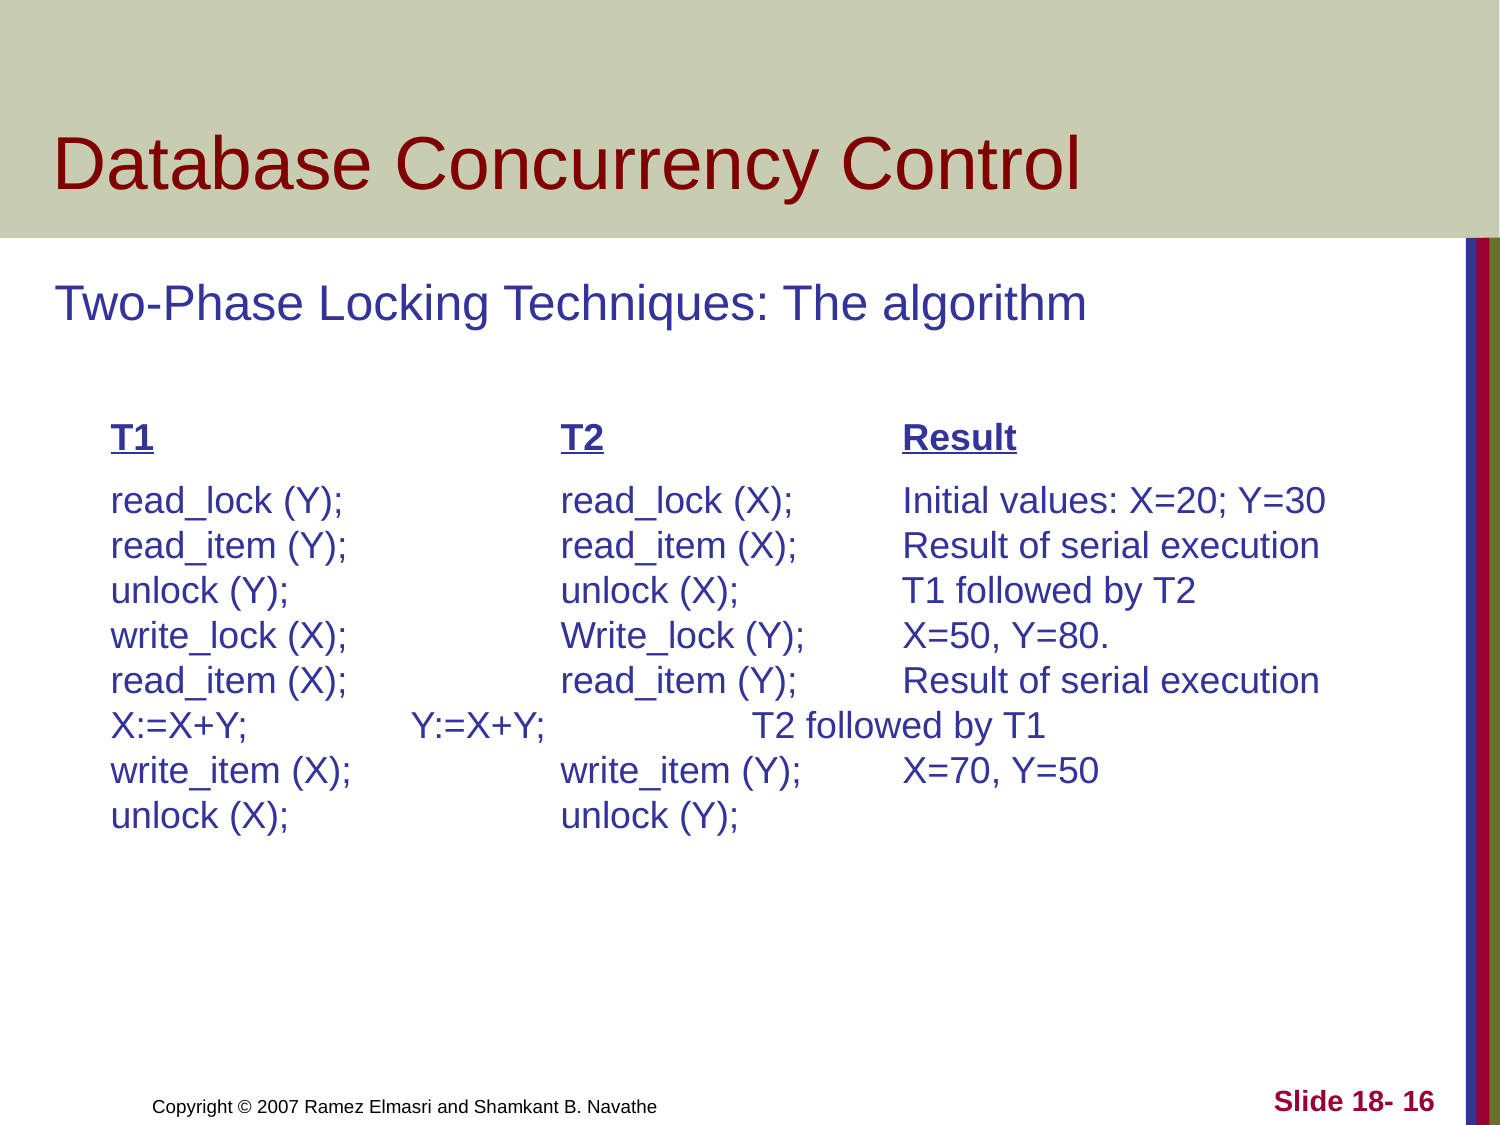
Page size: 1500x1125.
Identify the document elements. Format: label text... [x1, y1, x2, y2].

list Two-Phase Locking Techniques: The algorithm T1 T2 Result read_lock (Y); read_lock (X); Initial values: X=20; Y=30 read_item (Y); read_item (X); Result of serial execution unlock (Y); unlock (X); T1 followed by T2 write_lock (X); Write_lock (Y); X=50, Y=80. read_item (X); read_item (Y); Result of serial execution X:=X+Y; Y:=X+Y; T2 followed by T1 write_item (X); write_item (Y); X=70, Y=50 unlock (X); unlock (Y); [39, 262, 1401, 1013]
slide_number Slide 18- 16 [1137, 1049, 1451, 1125]
title Database Concurrency Control [37, 49, 1317, 213]
